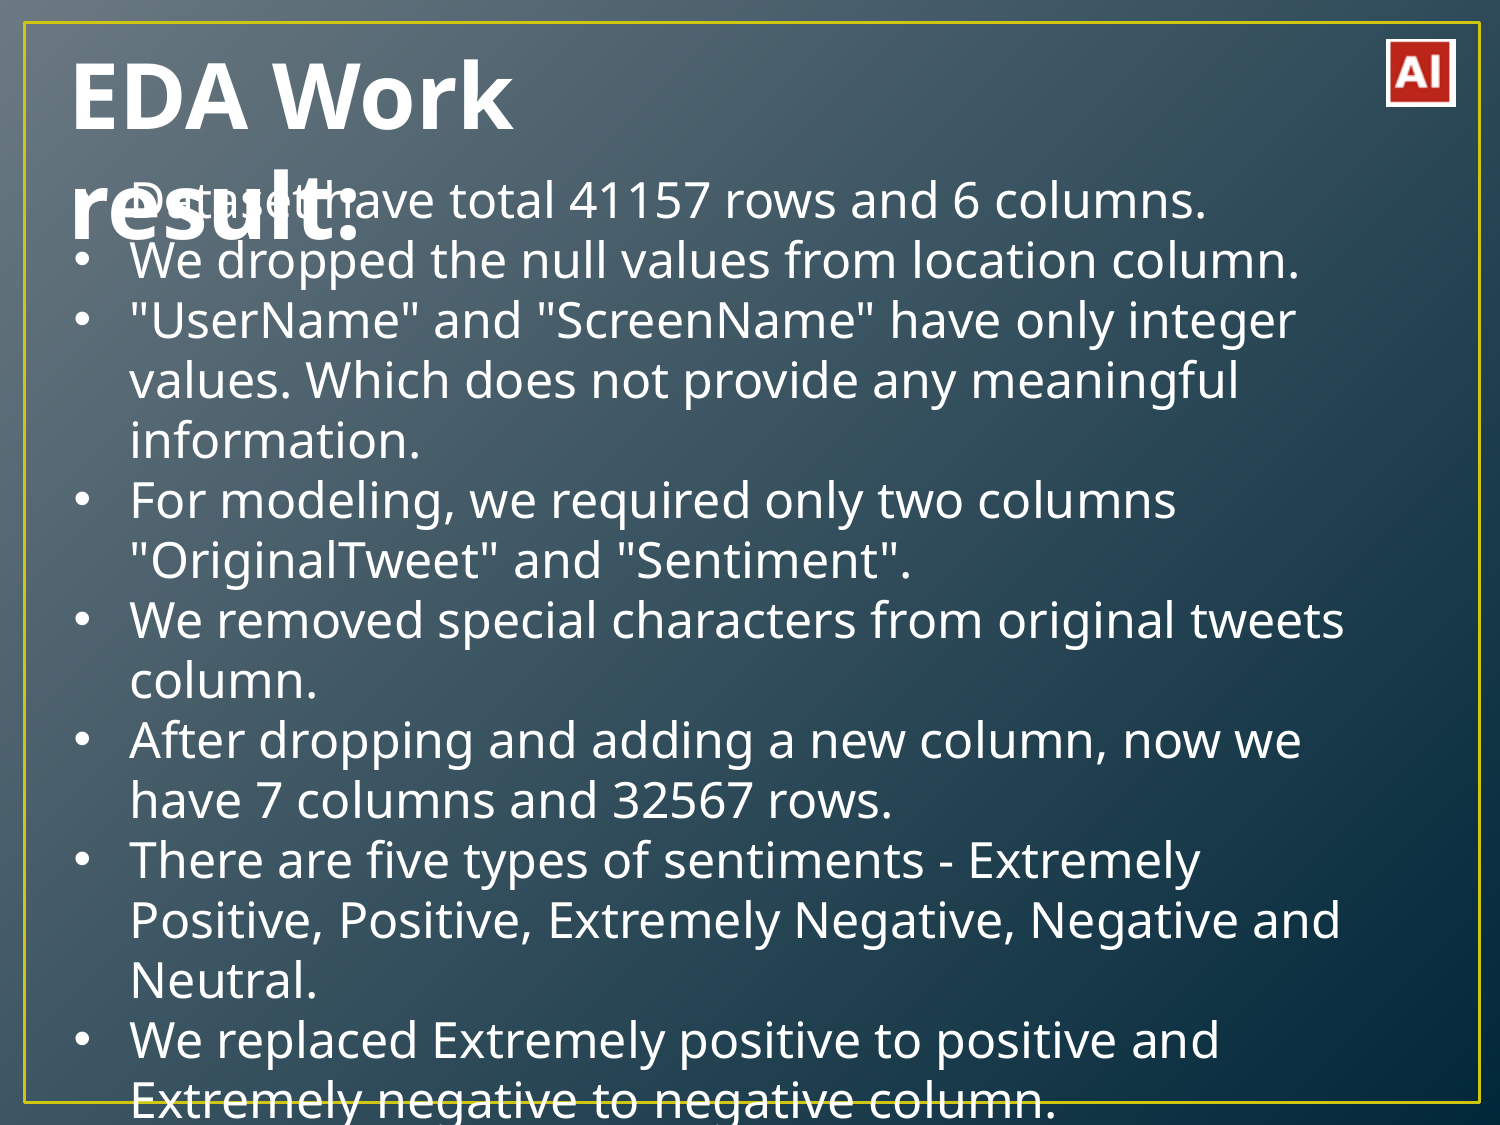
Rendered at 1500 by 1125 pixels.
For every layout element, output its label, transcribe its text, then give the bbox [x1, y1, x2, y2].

picture [1386, 39, 1456, 108]
text_box Dataset have total 41157 rows and 6 columns. We dropped the null values from location column. "UserName" and "ScreenName" have only integer values. Which does not provide any meaningful information. For modeling, we required only two columns "OriginalTweet" and "Sentiment". We removed special characters from original tweets column. After dropping and adding a new column, now we have 7 columns and 32567 rows. There are five types of sentiments - Extremely Positive, Positive, Extremely Negative, Negative and Neutral. We replaced Extremely positive to positive and Extremely negative to negative column. The graphical representation of top 10 locations shows us that most of the tweets came from London followed by United States. [58, 161, 1421, 1125]
text_box EDA Work result: [53, 30, 722, 376]
